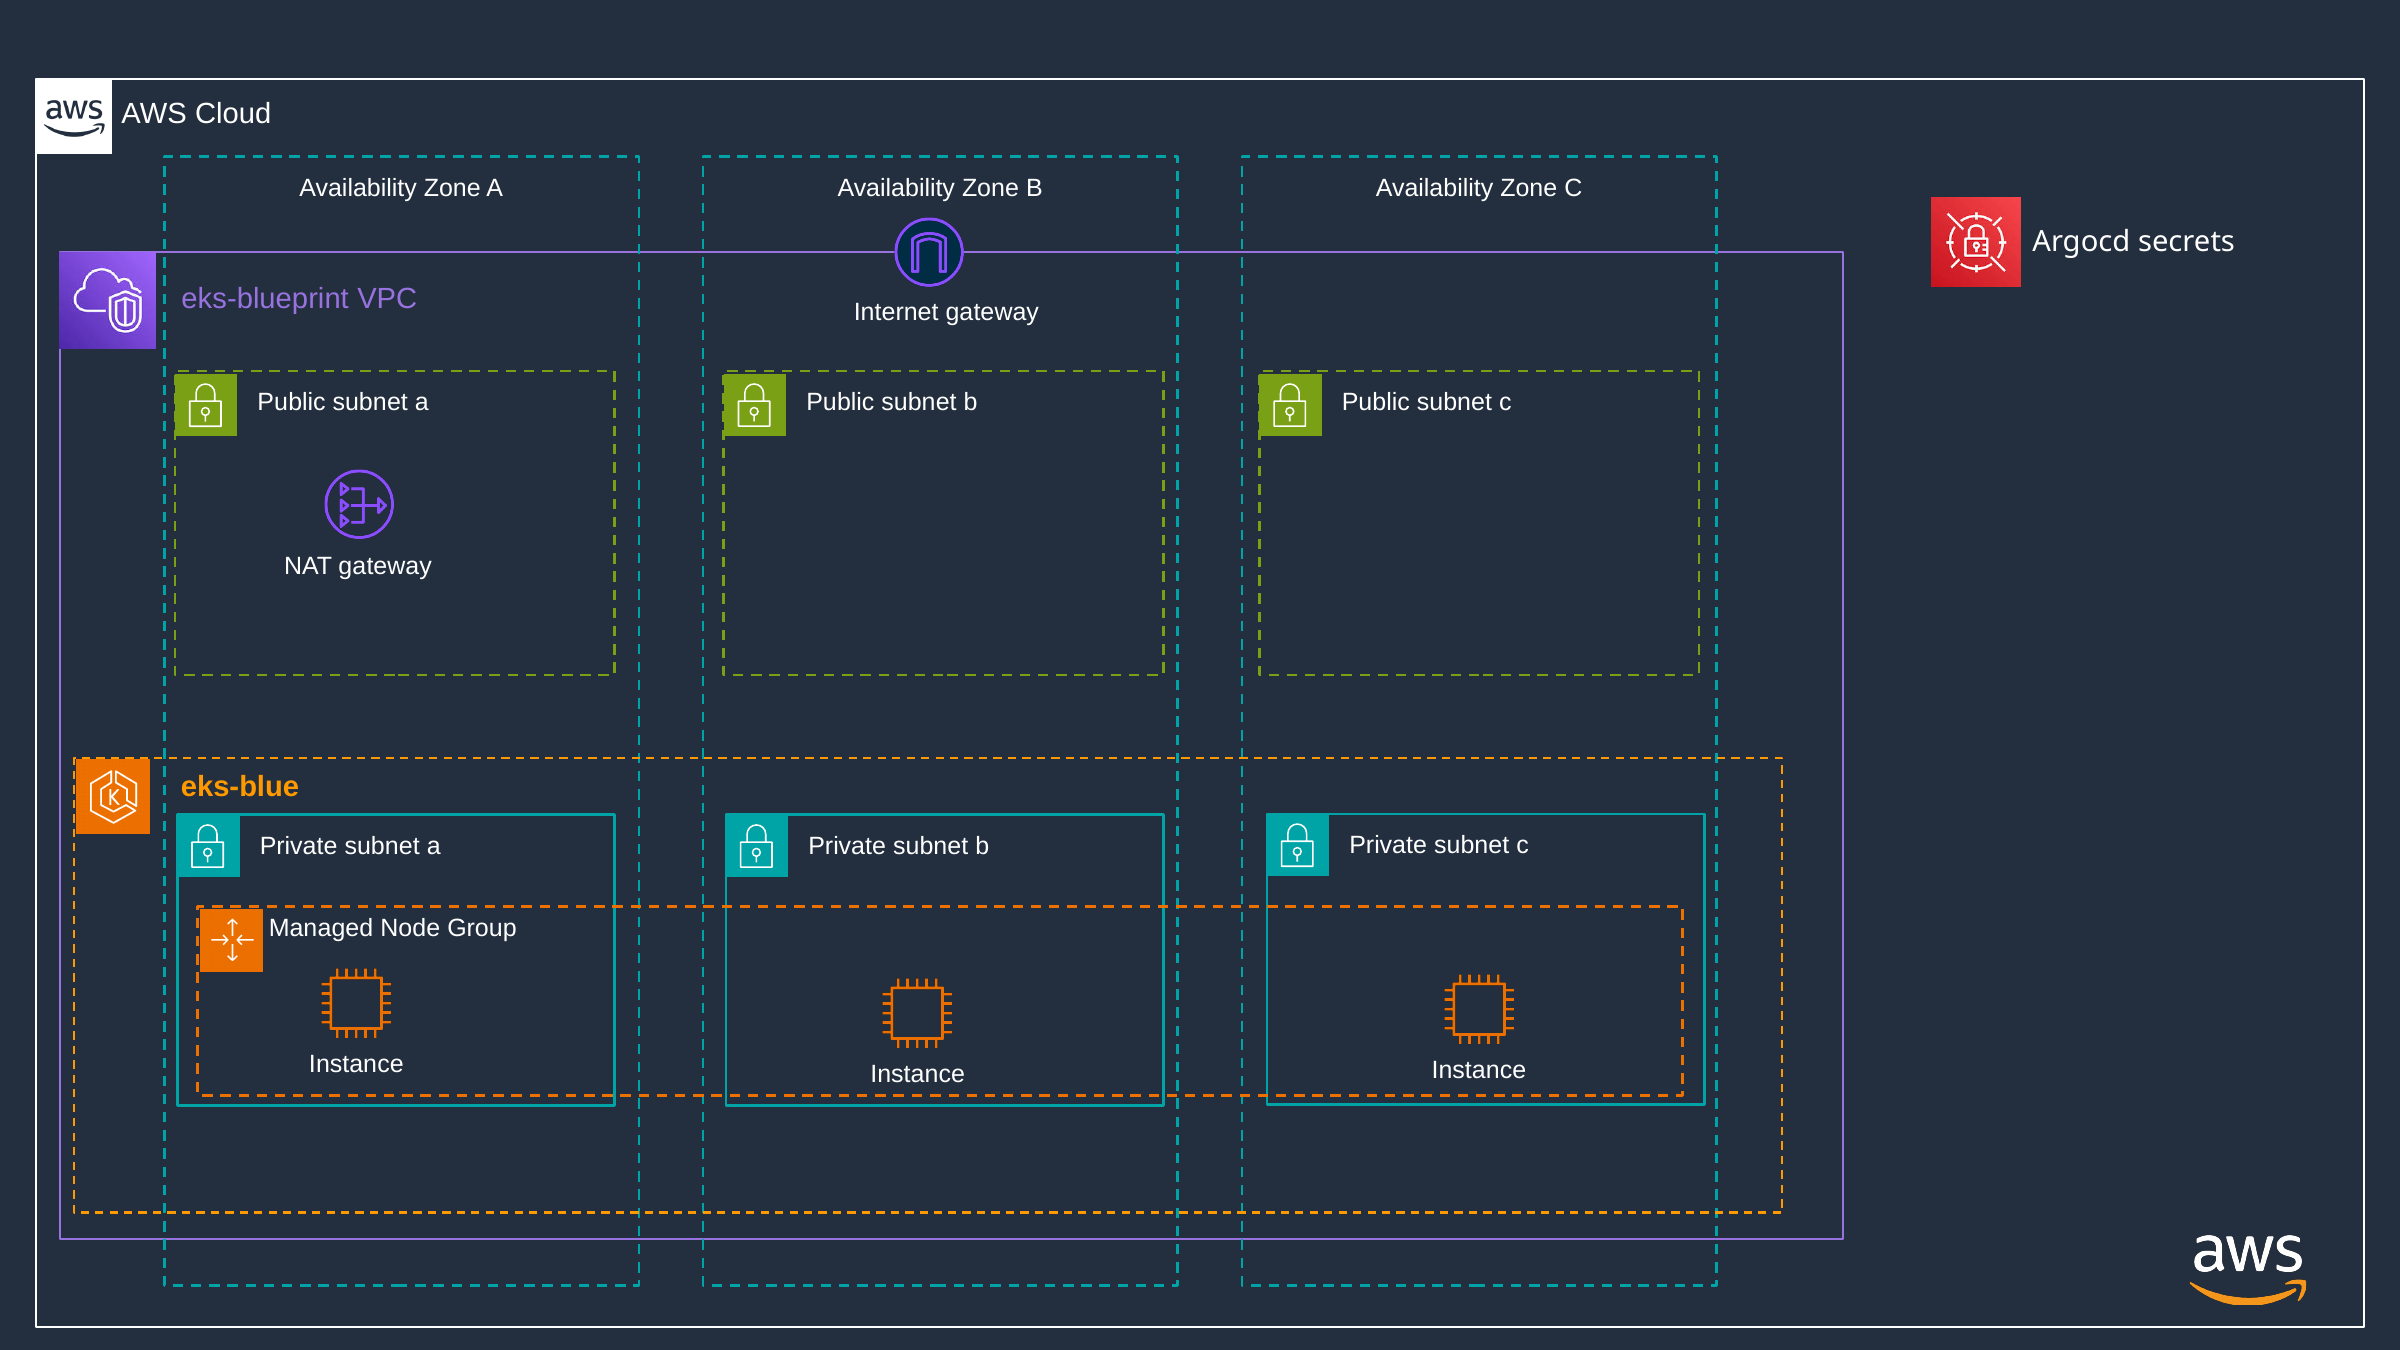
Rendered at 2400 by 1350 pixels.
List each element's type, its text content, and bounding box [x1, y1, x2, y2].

picture [75, 759, 151, 834]
text_box Availability Zone C [1240, 1213, 1719, 1287]
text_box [826, 975, 1010, 1096]
text_box Availability Zone A [162, 154, 641, 758]
text_box eks-blue [166, 759, 330, 810]
text_box Availability Zone B [701, 154, 1180, 758]
text_box AWS Cloud [34, 77, 2366, 1329]
text_box Internet gateway [831, 287, 1062, 333]
text_box Availability Zone C [1240, 154, 1719, 758]
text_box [891, 214, 967, 291]
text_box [176, 814, 240, 878]
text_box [174, 370, 615, 676]
text_box Managed Node Group [254, 904, 533, 950]
text_box Availability Zone A [162, 1213, 641, 1287]
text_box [256, 466, 460, 588]
text_box [196, 904, 1685, 1097]
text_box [264, 965, 449, 1086]
text_box Availability Zone B [701, 1213, 1180, 1287]
picture [199, 908, 263, 972]
text_box [72, 756, 1784, 1215]
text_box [1259, 370, 1700, 676]
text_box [1266, 813, 1330, 877]
text_box Argocd secrets [2026, 215, 2250, 265]
picture [35, 78, 112, 155]
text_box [725, 814, 789, 878]
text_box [1387, 971, 1571, 1093]
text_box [59, 252, 434, 349]
picture [1931, 197, 2022, 288]
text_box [723, 370, 1164, 676]
